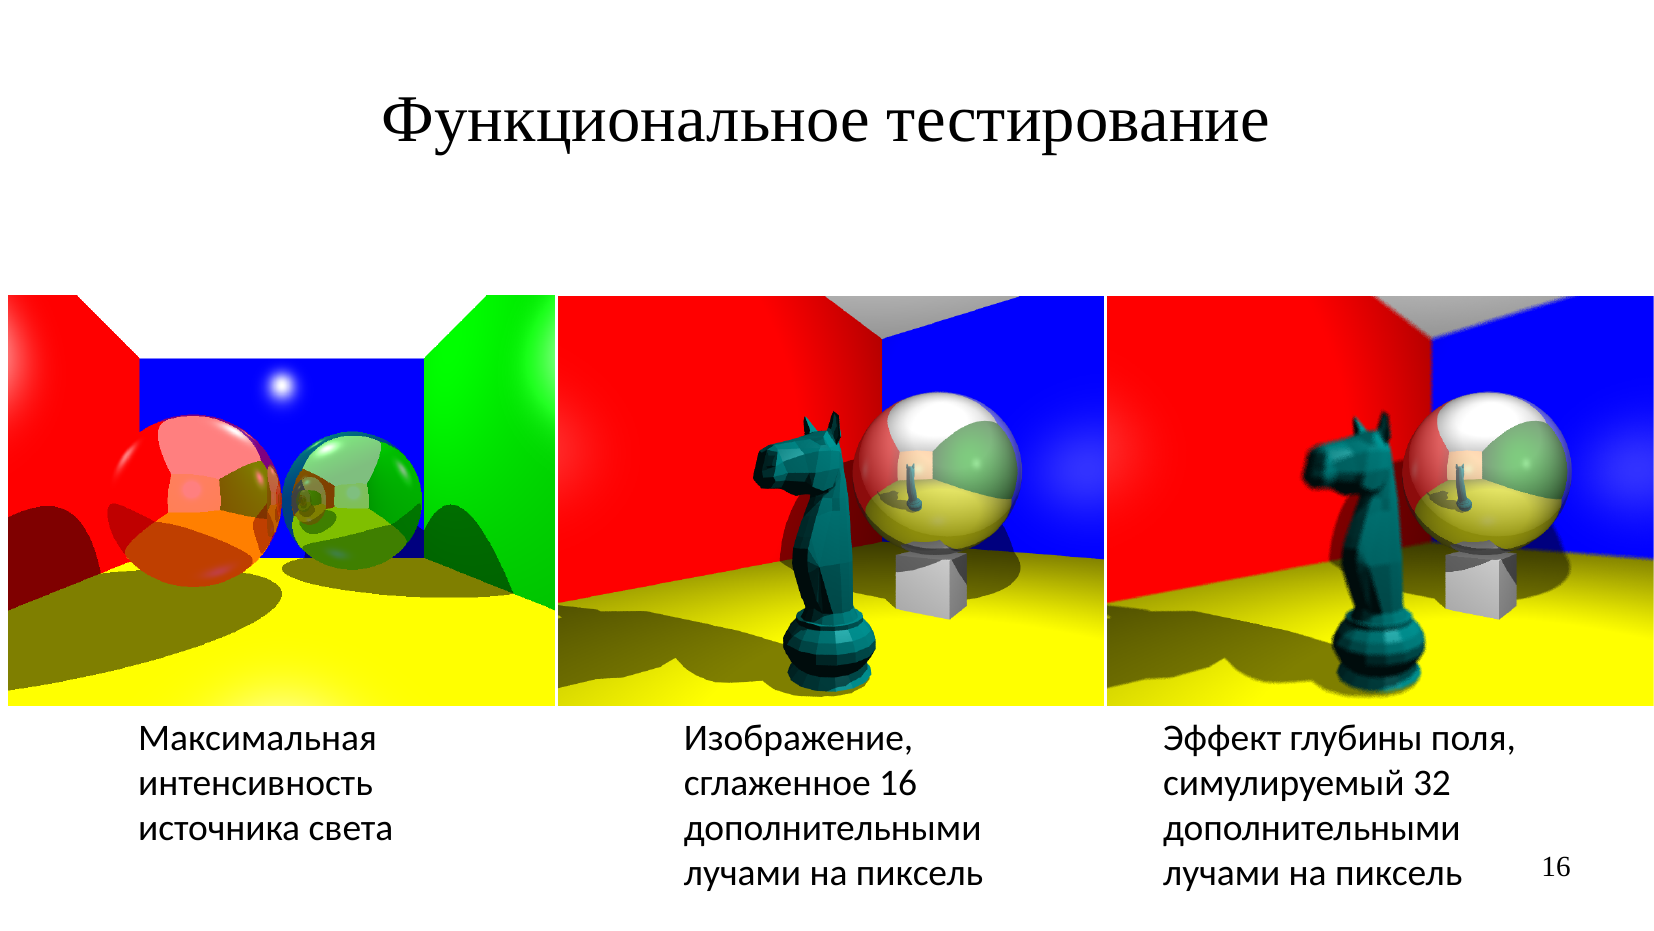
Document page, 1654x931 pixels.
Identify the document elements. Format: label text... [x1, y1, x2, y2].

title Функциональное тестирование [82, 37, 1571, 193]
picture [558, 296, 1104, 706]
text_box Изображение, сглаженное 16 дополнительными лучами на пиксель [669, 706, 1037, 900]
slide_number 16 [1185, 847, 1571, 912]
text_box Максимальная интенсивность источника света [123, 706, 491, 855]
picture [1107, 296, 1654, 706]
text_box Эффект глубины поля, симулируемый 32 дополнительными лучами на пиксель [1148, 706, 1542, 900]
picture [8, 295, 555, 706]
